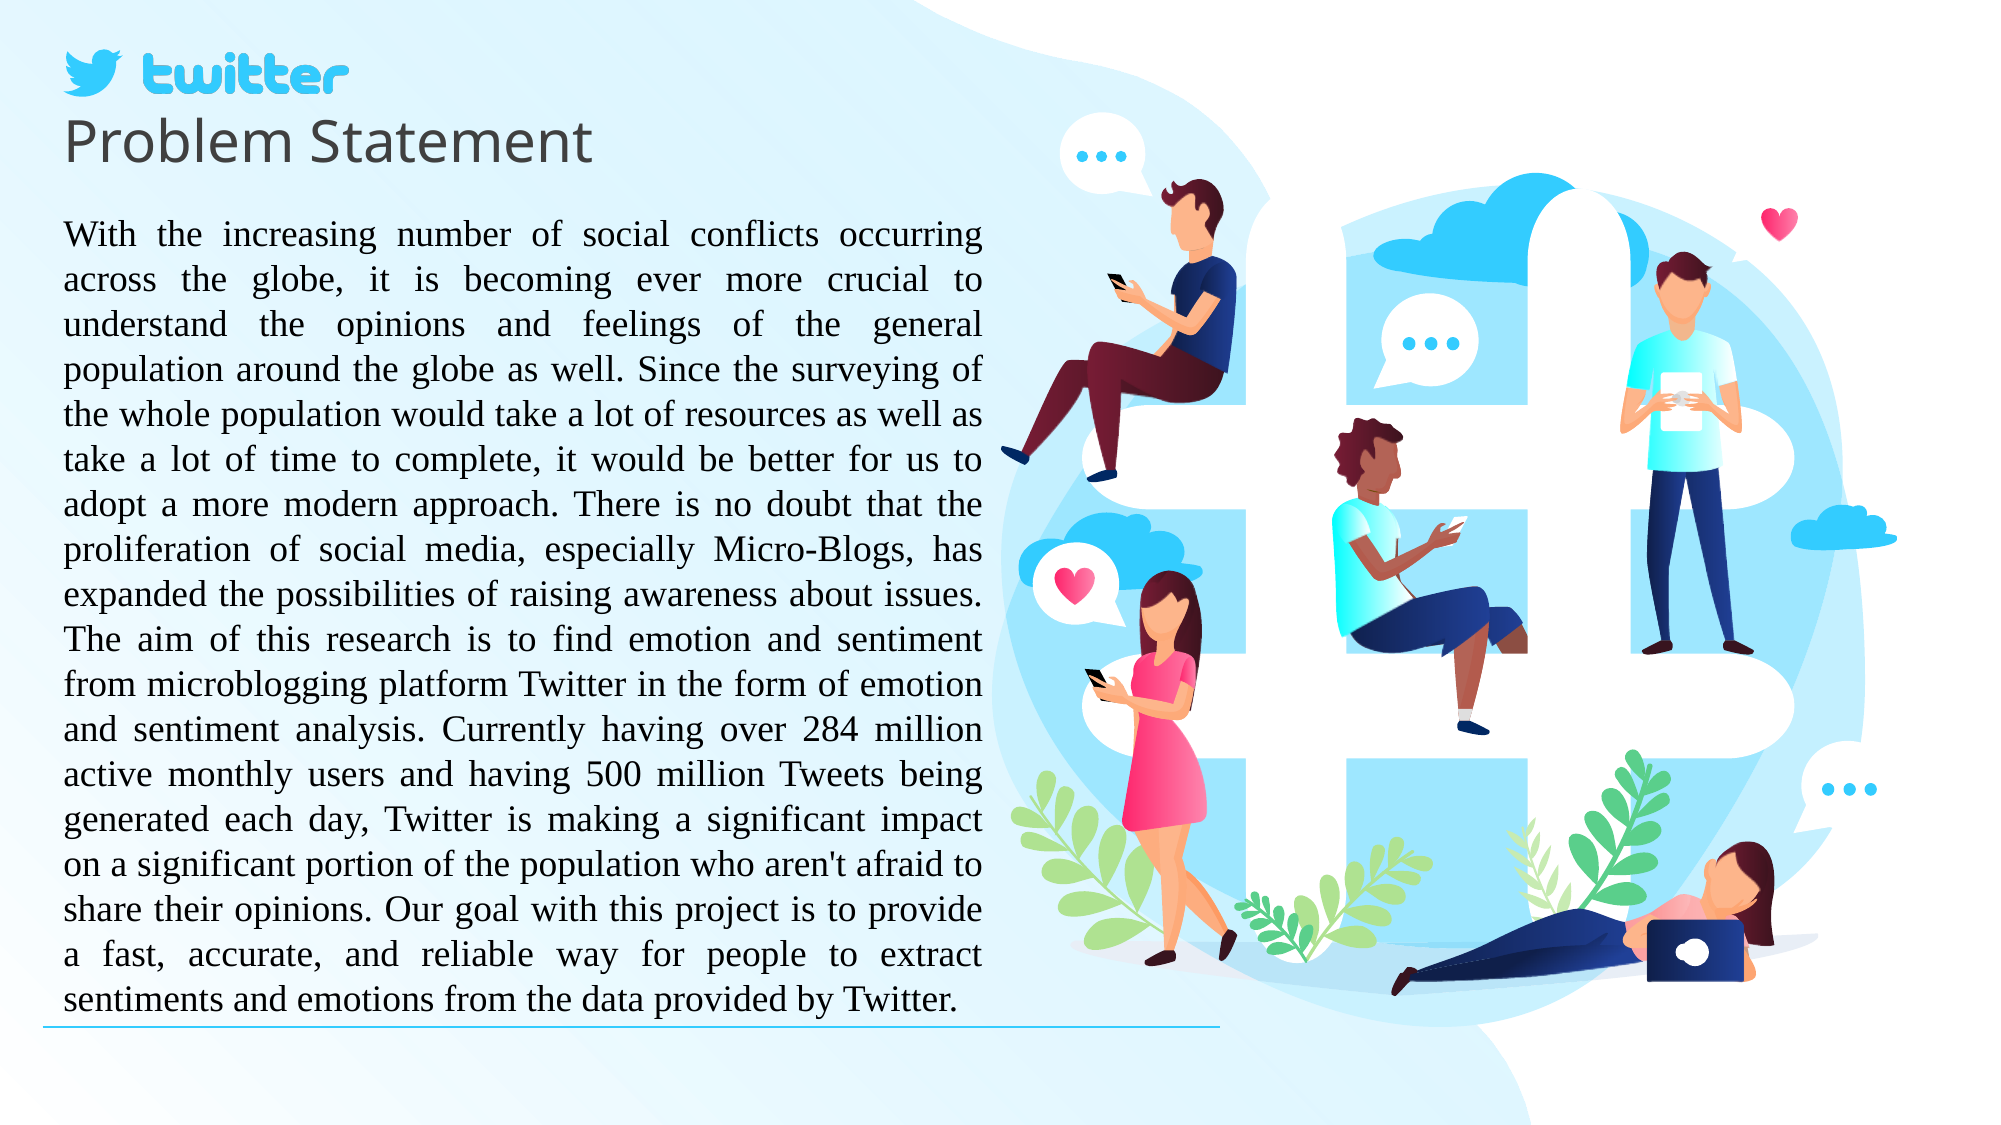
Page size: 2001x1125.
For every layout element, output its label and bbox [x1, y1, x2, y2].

text_box [63, 1028, 1000, 1036]
text_box [63, 105, 1000, 1026]
text_box [0, 0, 1531, 1125]
text_box [63, 49, 349, 97]
picture [991, 112, 1897, 1027]
